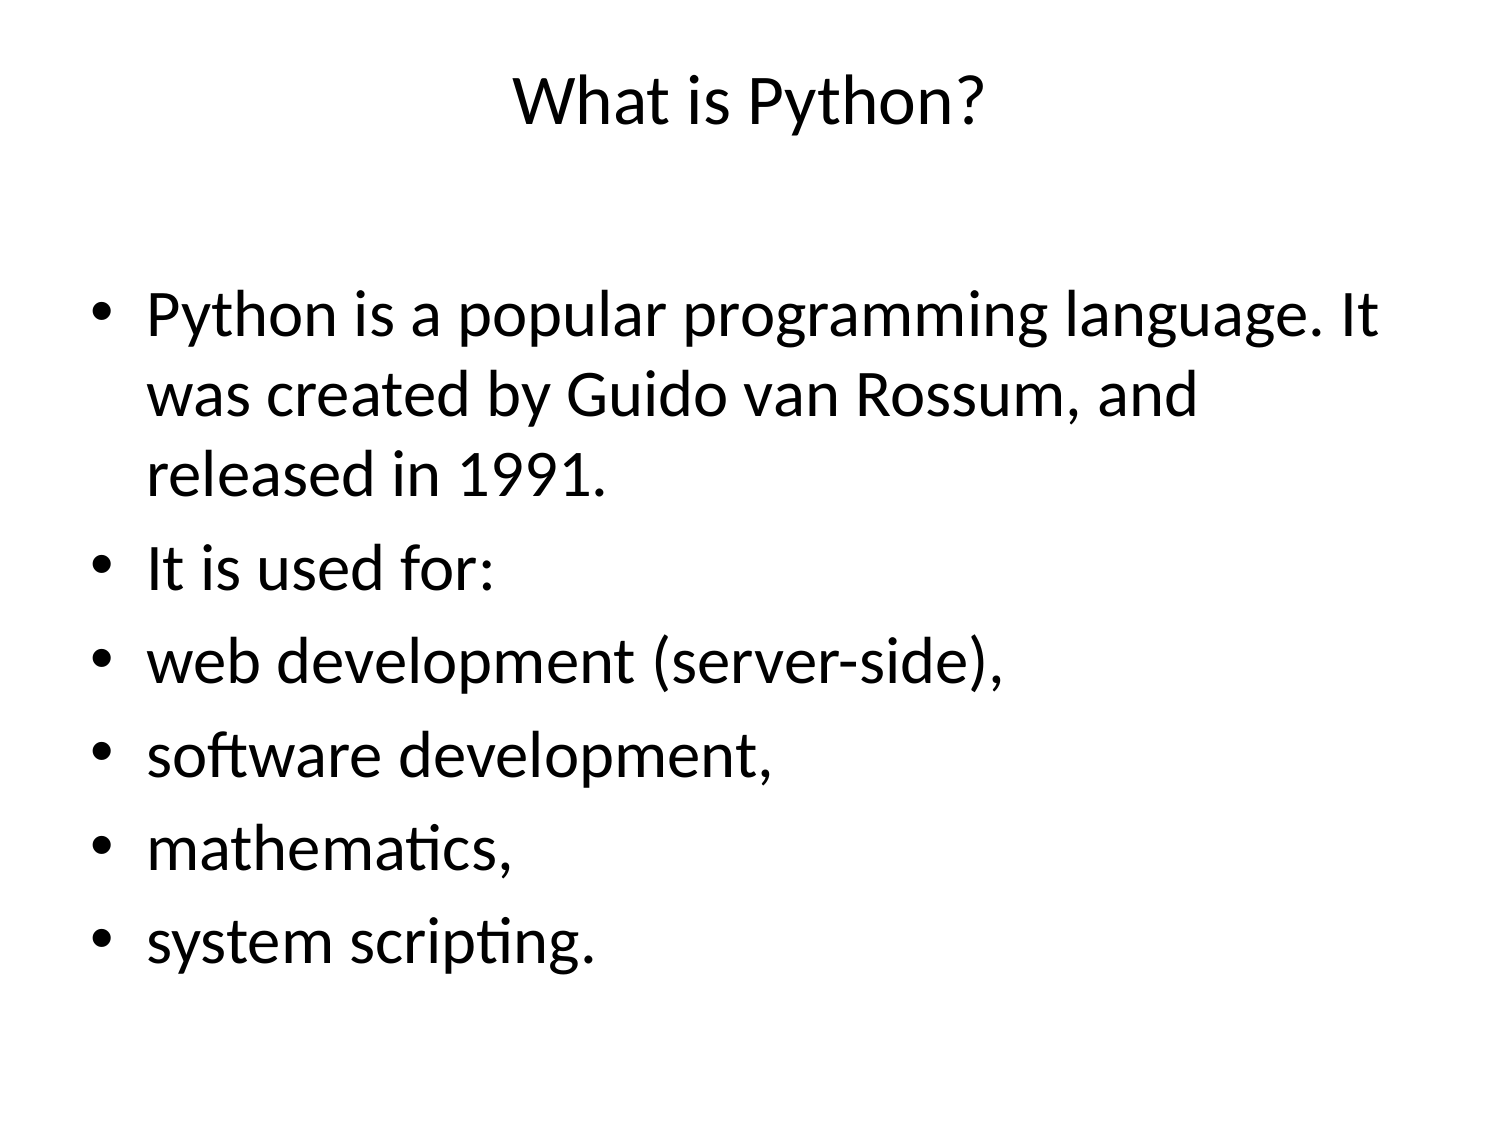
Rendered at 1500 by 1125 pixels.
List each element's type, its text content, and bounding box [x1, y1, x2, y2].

list Python is a popular programming language. It was created by Guido van Rossum, and released in 1991. It is used for: web development (server-side), software development, mathematics, system scripting. [75, 262, 1425, 1005]
title What is Python? [75, 45, 1425, 233]
